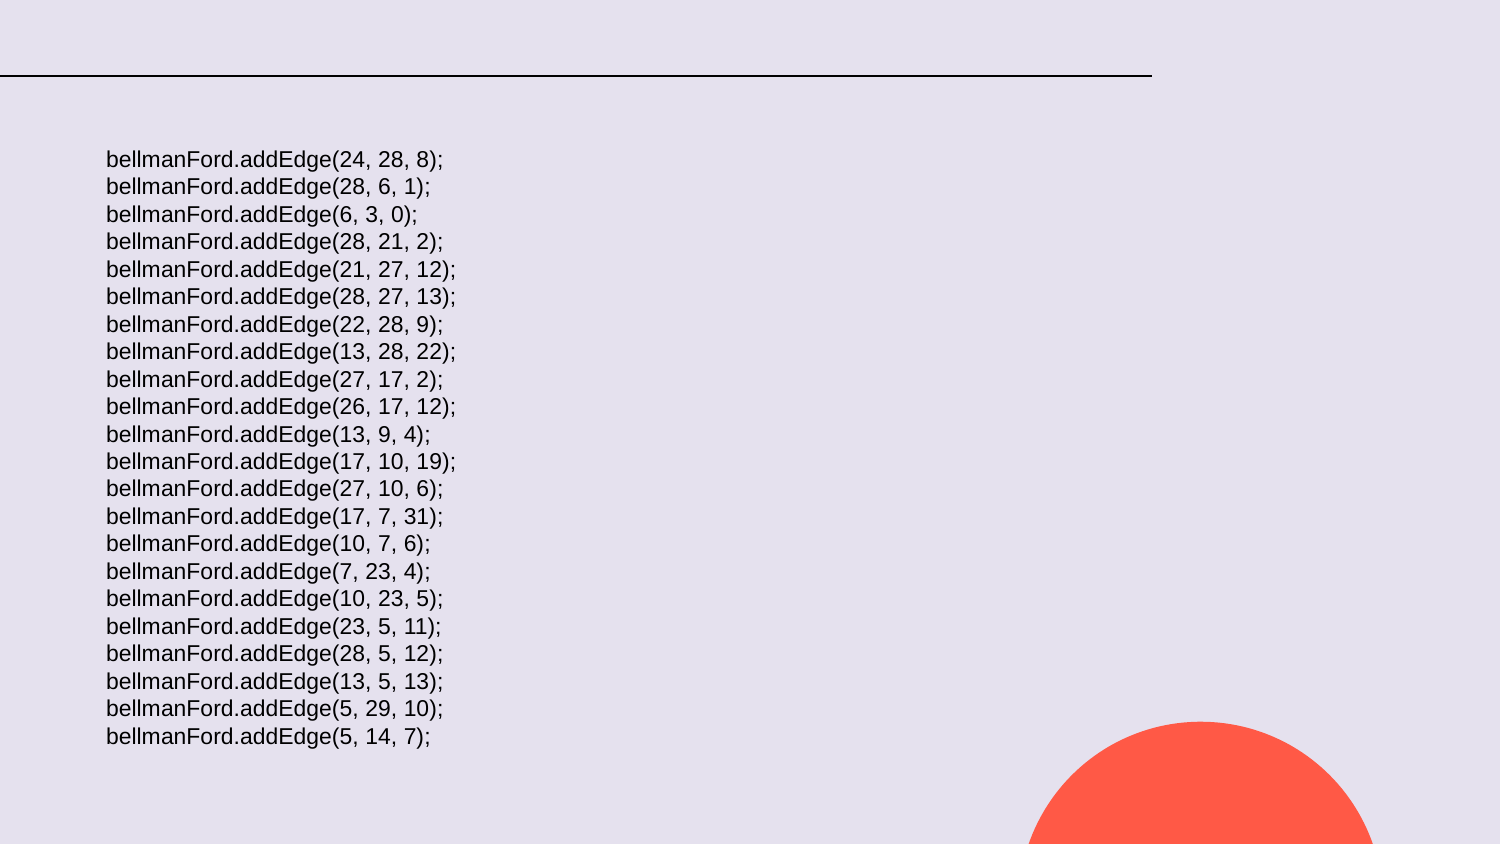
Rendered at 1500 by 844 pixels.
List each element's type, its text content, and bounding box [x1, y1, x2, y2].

text_box bellmanFord.addEdge(24, 28, 8); bellmanFord.addEdge(28, 6, 1); bellmanFord.addEdge(6, 3, 0); bellmanFord.addEdge(28, 21, 2); bellmanFord.addEdge(21, 27, 12); bellmanFord.addEdge(28, 27, 13); bellmanFord.addEdge(22, 28, 9); bellmanFord.addEdge(13, 28, 22); bellmanFord.addEdge(27, 17, 2); bellmanFord.addEdge(26, 17, 12); bellmanFord.addEdge(13, 9, 4); bellmanFord.addEdge(17, 10, 19); bellmanFord.addEdge(27, 10, 6); bellmanFord.addEdge(17, 7, 31); bellmanFord.addEdge(10, 7, 6); bellmanFord.addEdge(7, 23, 4); bellmanFord.addEdge(10, 23, 5); bellmanFord.addEdge(23, 5, 11); bellmanFord.addEdge(28, 5, 12); bellmanFord.addEdge(13, 5, 13); bellmanFord.addEdge(5, 29, 10); bellmanFord.addEdge(5, 14, 7); [39, 137, 1038, 756]
